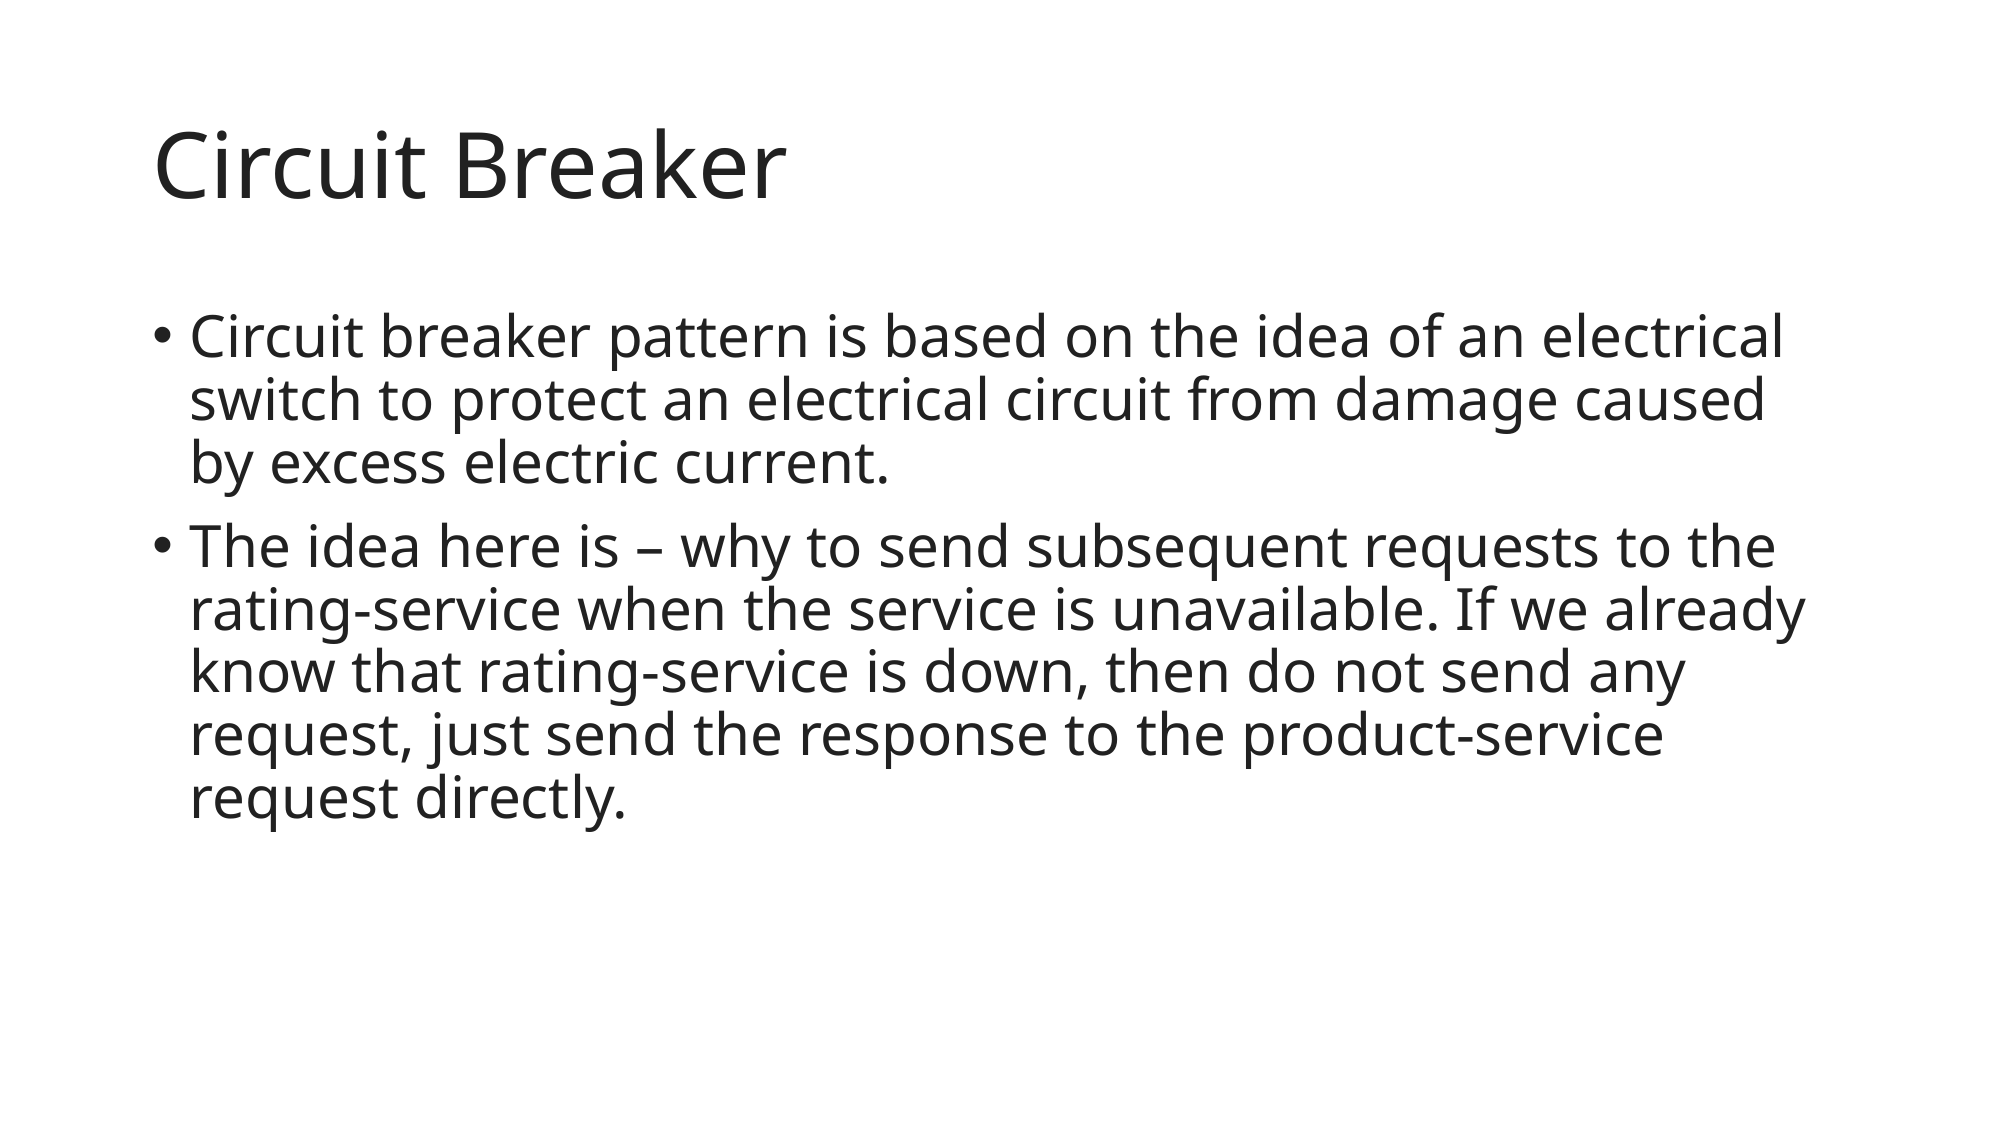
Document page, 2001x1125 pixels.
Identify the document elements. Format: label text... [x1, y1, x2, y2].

list Circuit breaker pattern is based on the idea of an electrical switch to protect an electrical circuit from damage caused by excess electric current. The idea here is – why to send subsequent requests to the rating-service when the service is unavailable. If we already know that rating-service is down, then do not send any request, just send the response to the product-service request directly. [137, 299, 1863, 1014]
title Circuit Breaker [137, 59, 1863, 278]
